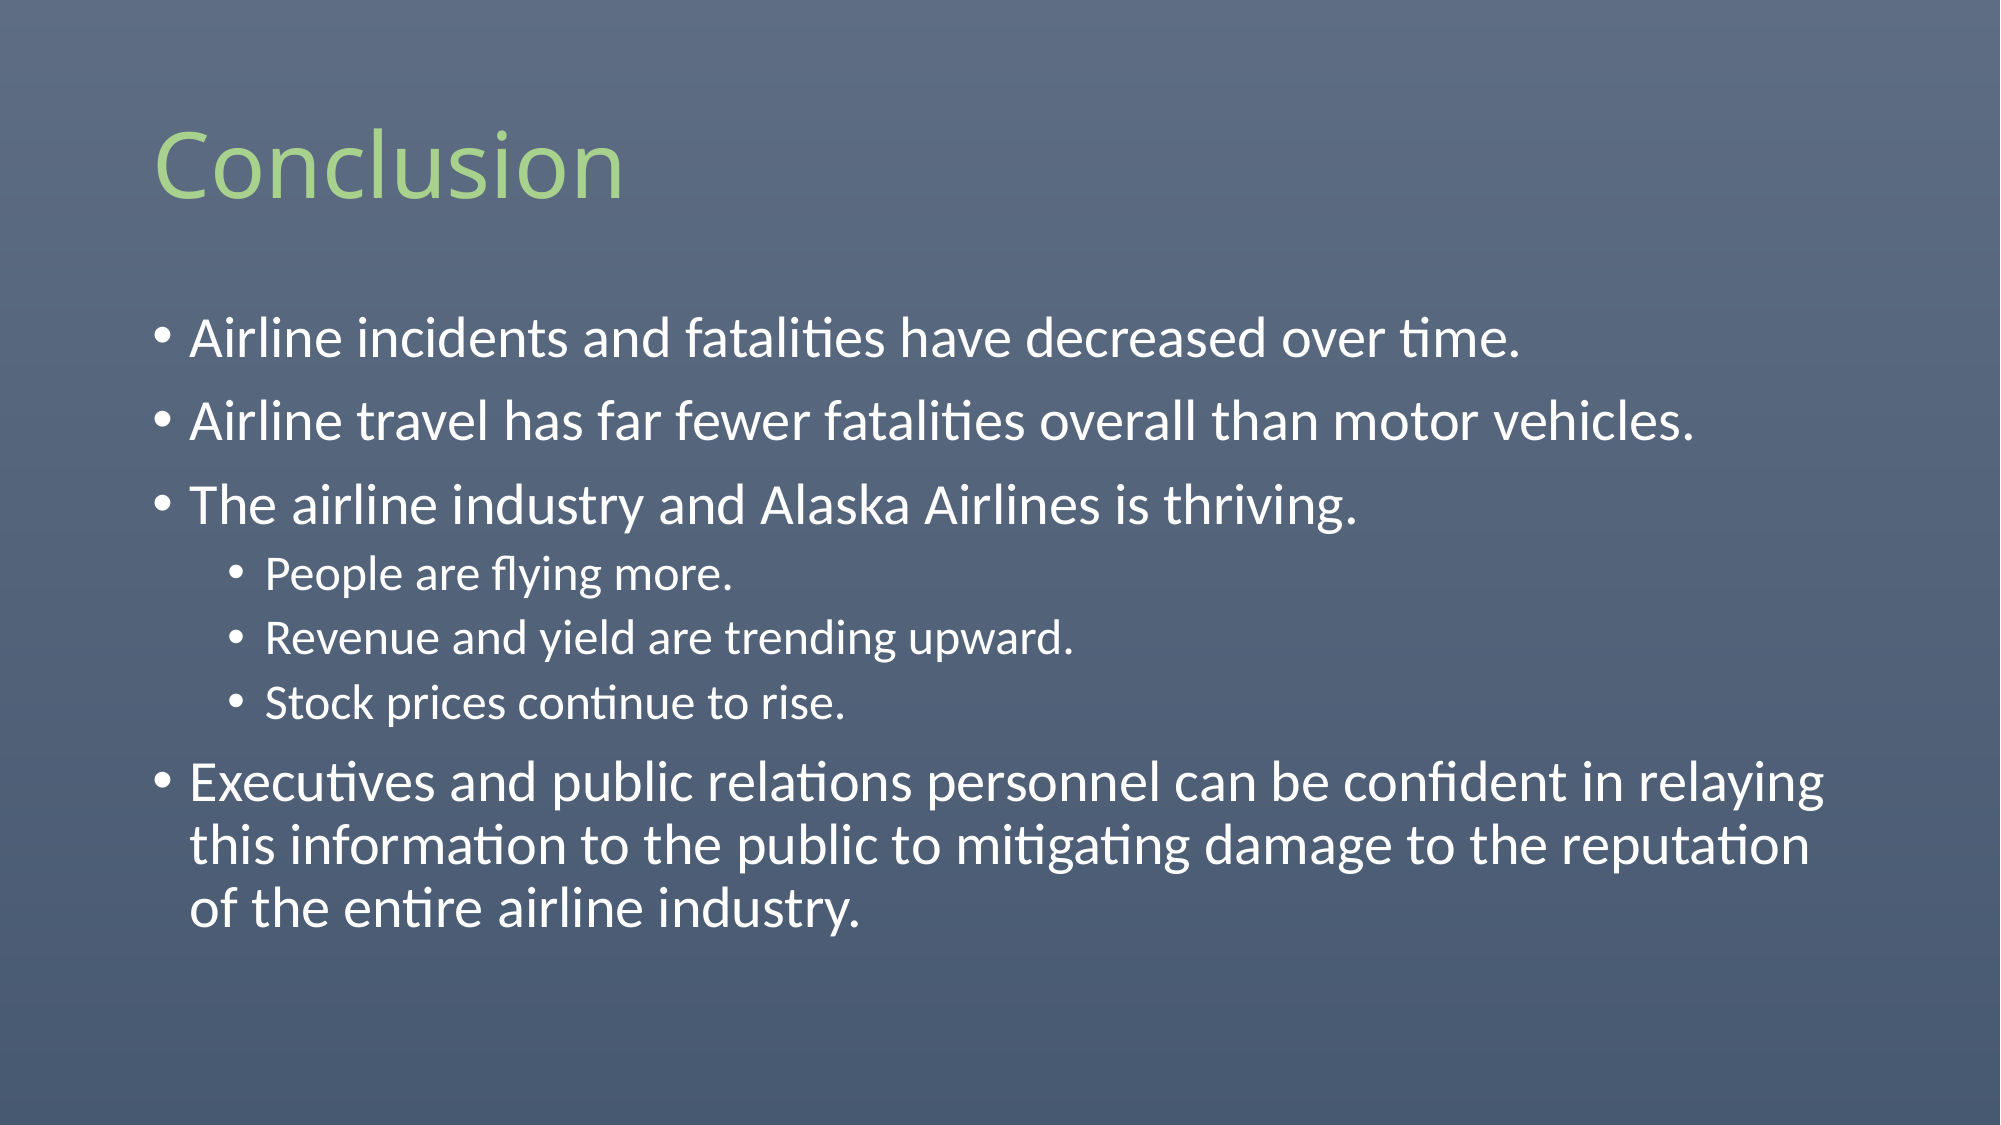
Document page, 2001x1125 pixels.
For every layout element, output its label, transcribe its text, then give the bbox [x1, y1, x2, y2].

list Airline incidents and fatalities have decreased over time. Airline travel has far fewer fatalities overall than motor vehicles. The airline industry and Alaska Airlines is thriving. People are flying more. Revenue and yield are trending upward. Stock prices continue to rise. Executives and public relations personnel can be confident in relaying this information to the public to mitigating damage to the reputation of the entire airline industry. [137, 299, 1863, 1014]
title Conclusion [137, 59, 1863, 278]
